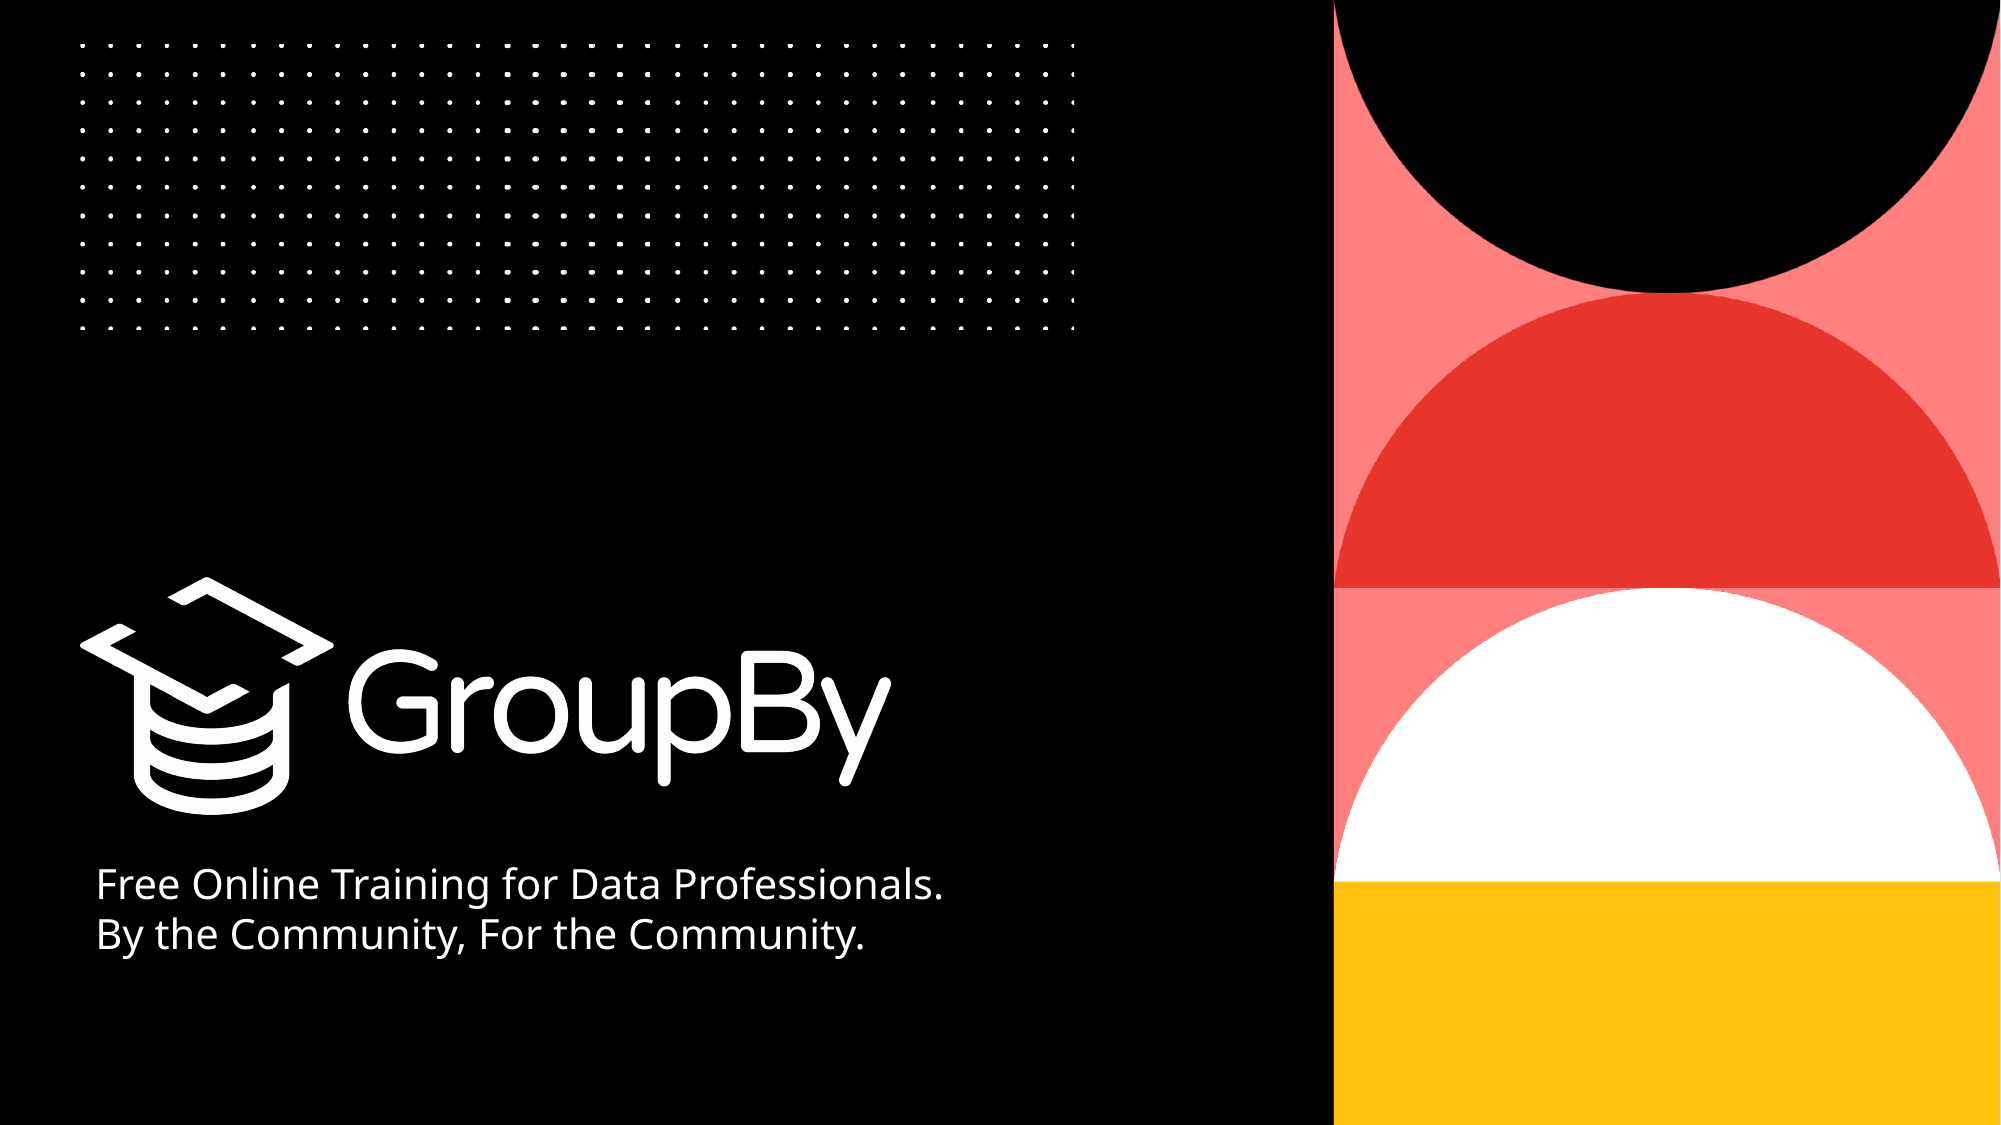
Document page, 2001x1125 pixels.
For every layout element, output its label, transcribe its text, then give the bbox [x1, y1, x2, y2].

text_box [80, 43, 1075, 331]
picture [80, 577, 892, 816]
picture [1333, 0, 2000, 882]
text_box Free Online Training for Data Professionals. By the Community, For the Community. [80, 849, 1149, 965]
text_box [0, 0, 1333, 1125]
text_box [1333, 882, 2000, 1125]
